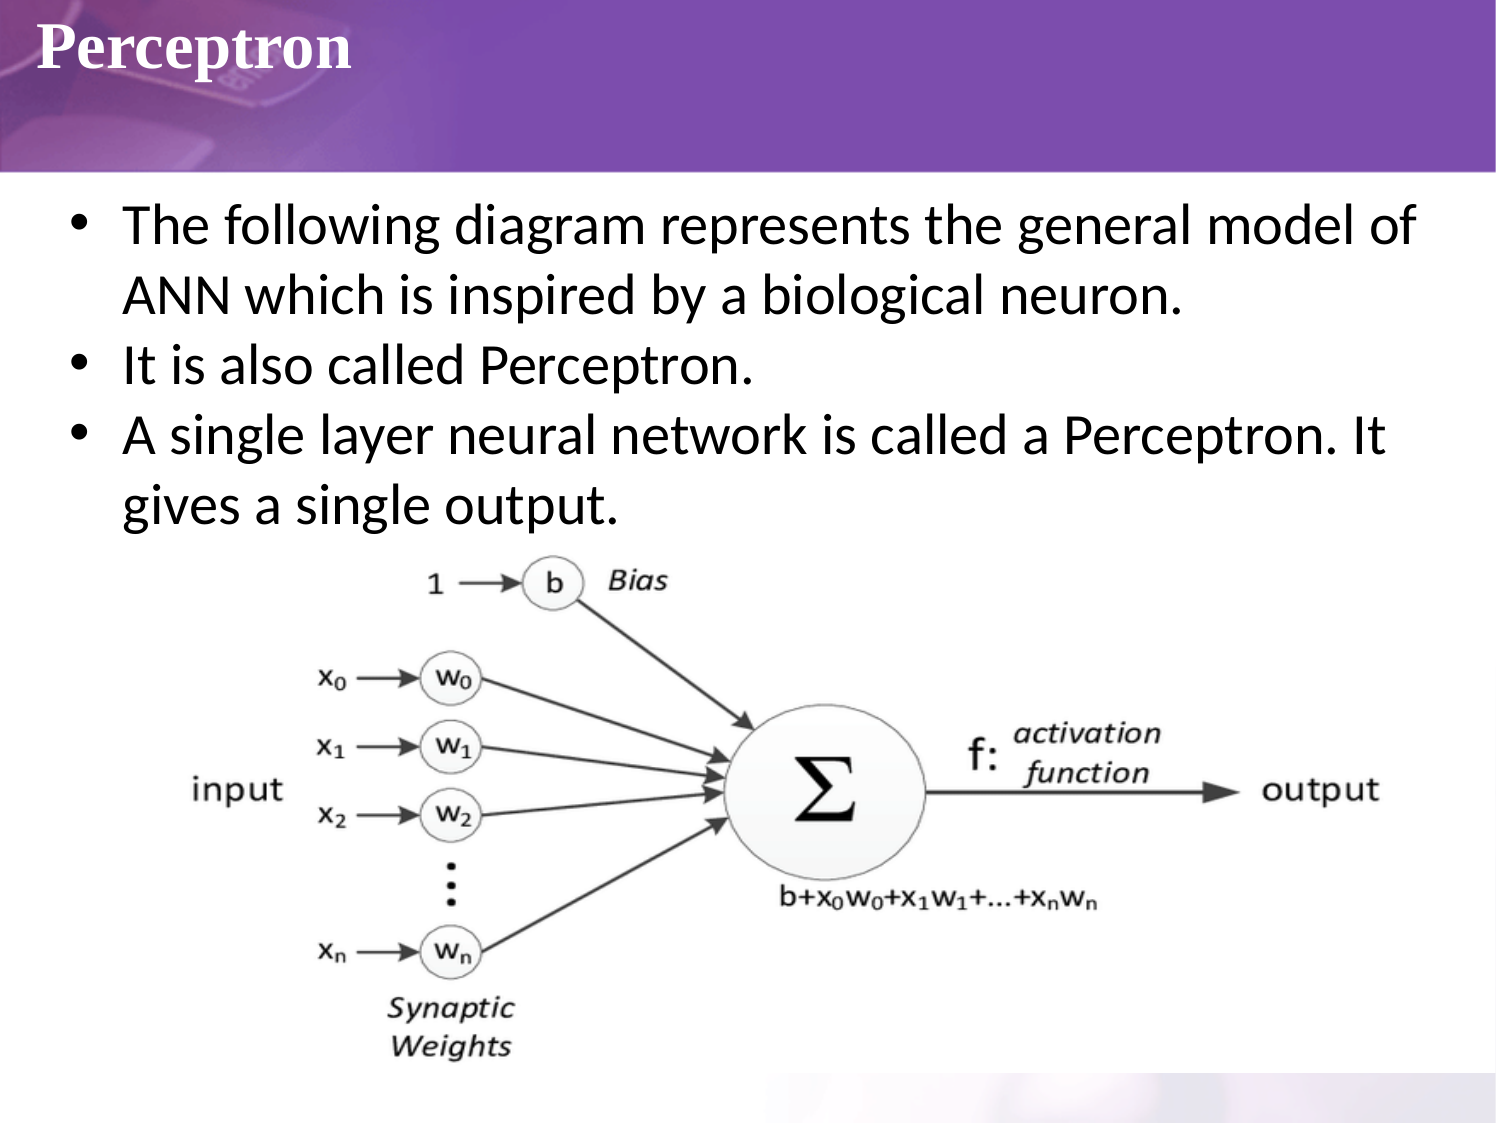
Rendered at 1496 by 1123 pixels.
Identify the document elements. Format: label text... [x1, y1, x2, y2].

list The following diagram represents the general model of ANN which is inspired by a biological neuron. It is also called Perceptron. A single layer neural network is called a Perceptron. It gives a single output. [47, 186, 1464, 548]
title Perceptron [35, 2, 1460, 83]
picture [0, 0, 1496, 1123]
